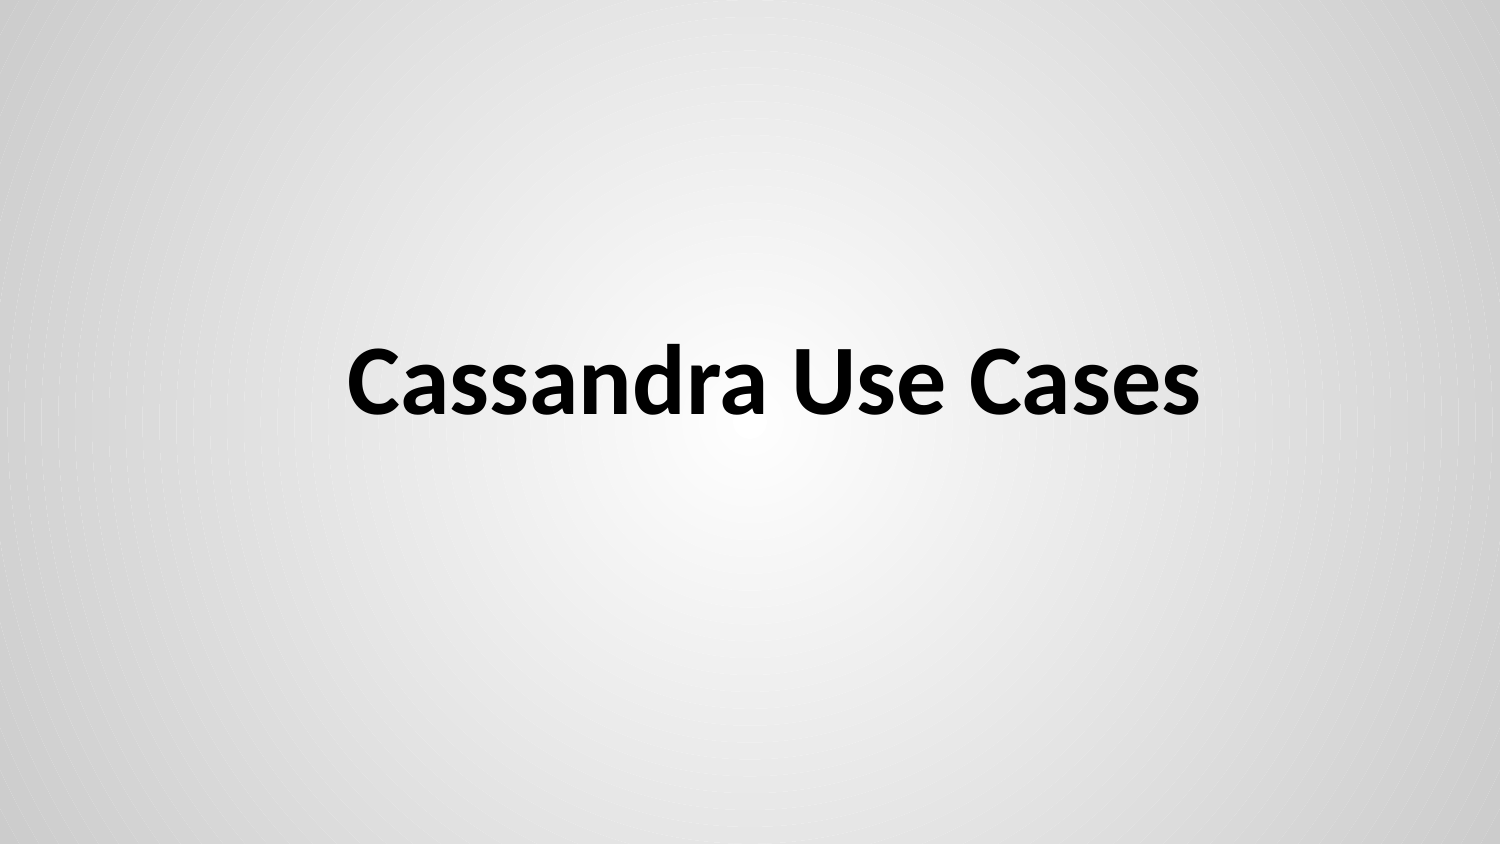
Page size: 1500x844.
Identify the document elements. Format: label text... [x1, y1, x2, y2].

title Cassandra Use Cases [112, 259, 1388, 450]
